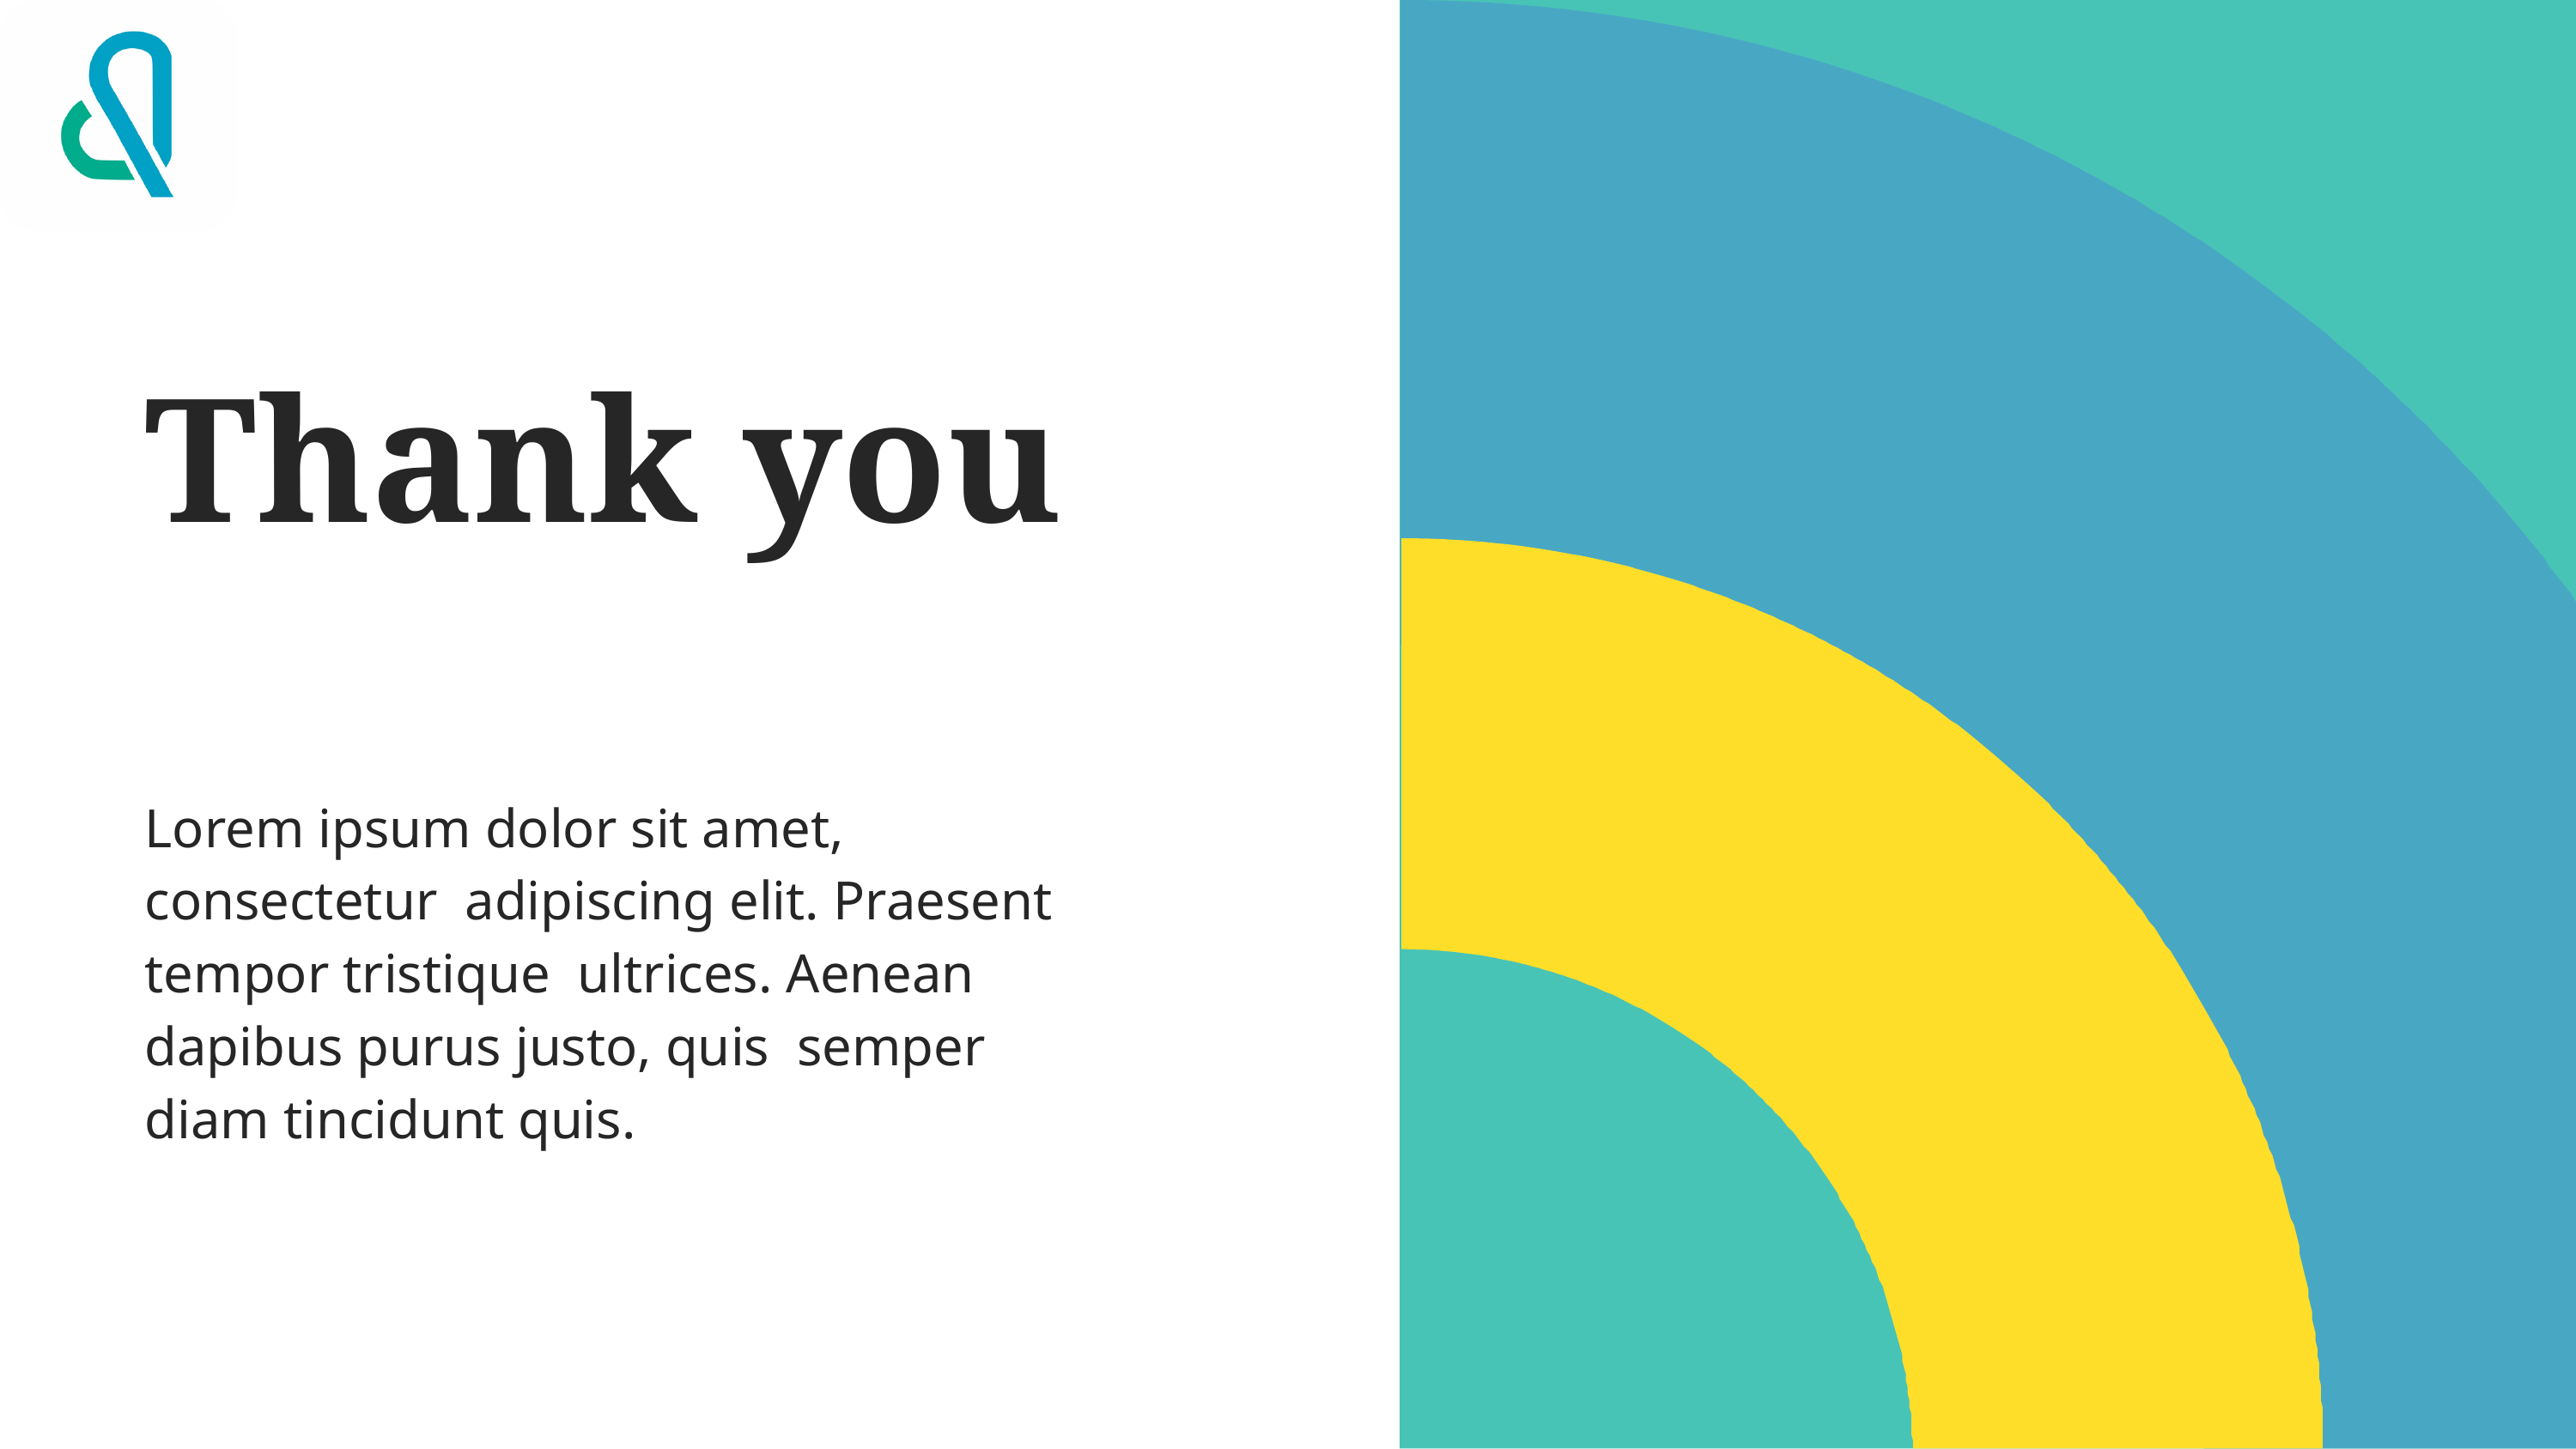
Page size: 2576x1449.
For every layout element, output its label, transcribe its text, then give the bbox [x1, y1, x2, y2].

text_box [0, 0, 238, 231]
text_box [1399, 0, 2576, 1449]
title Thank you [143, 349, 1161, 593]
text_box Lorem ipsum dolor sit amet, consectetur adipiscing elit. Praesent tempor tristique ultrices. Aenean dapibus purus justo, quis semper diam tincidunt quis. [143, 783, 1054, 1149]
